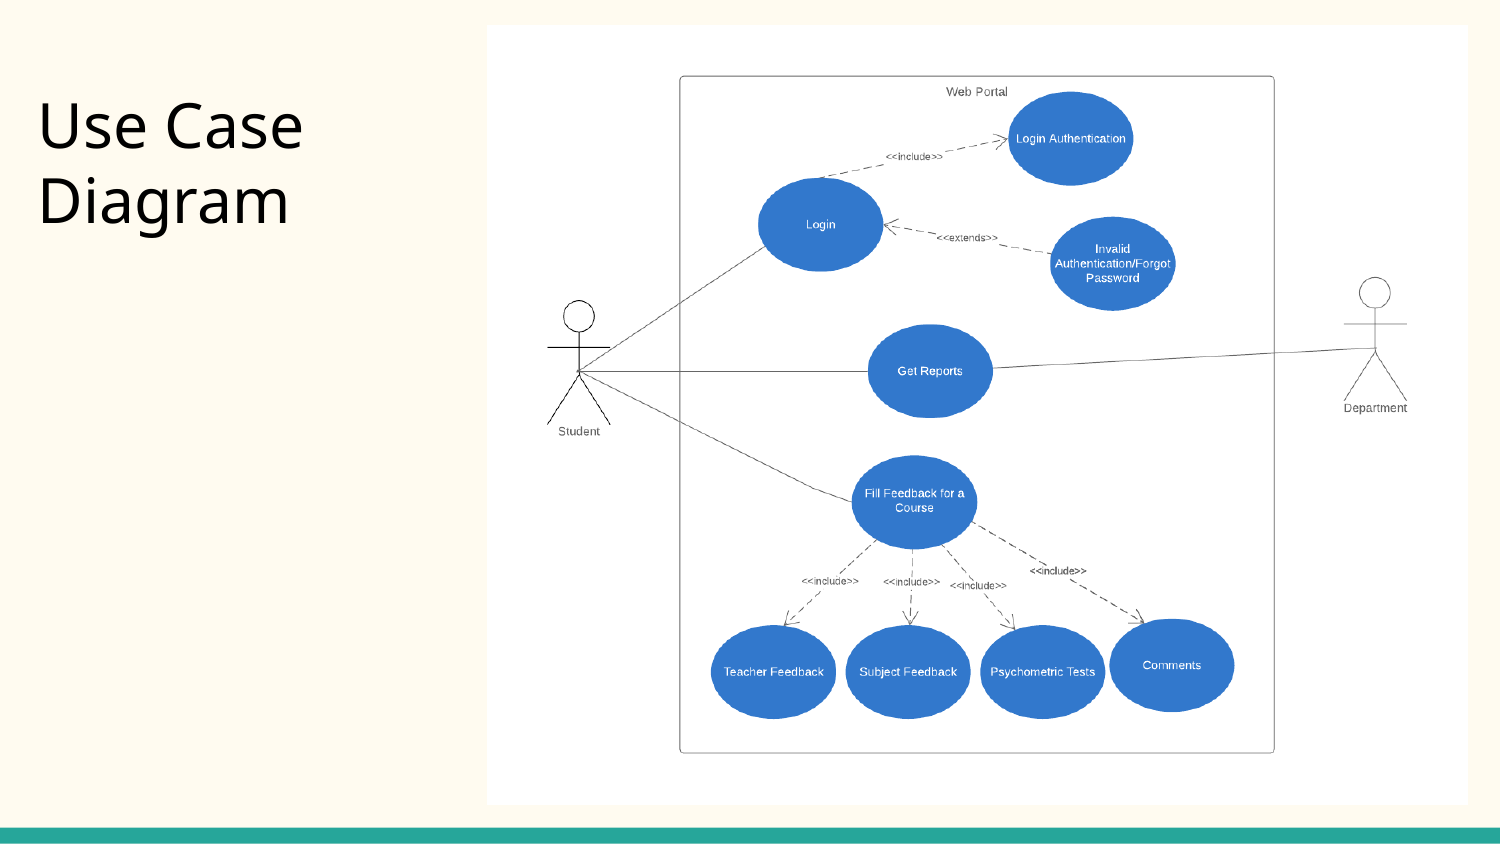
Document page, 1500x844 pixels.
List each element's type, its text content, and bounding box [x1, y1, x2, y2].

picture [486, 25, 1468, 805]
title Use Case Diagram [22, 71, 459, 285]
